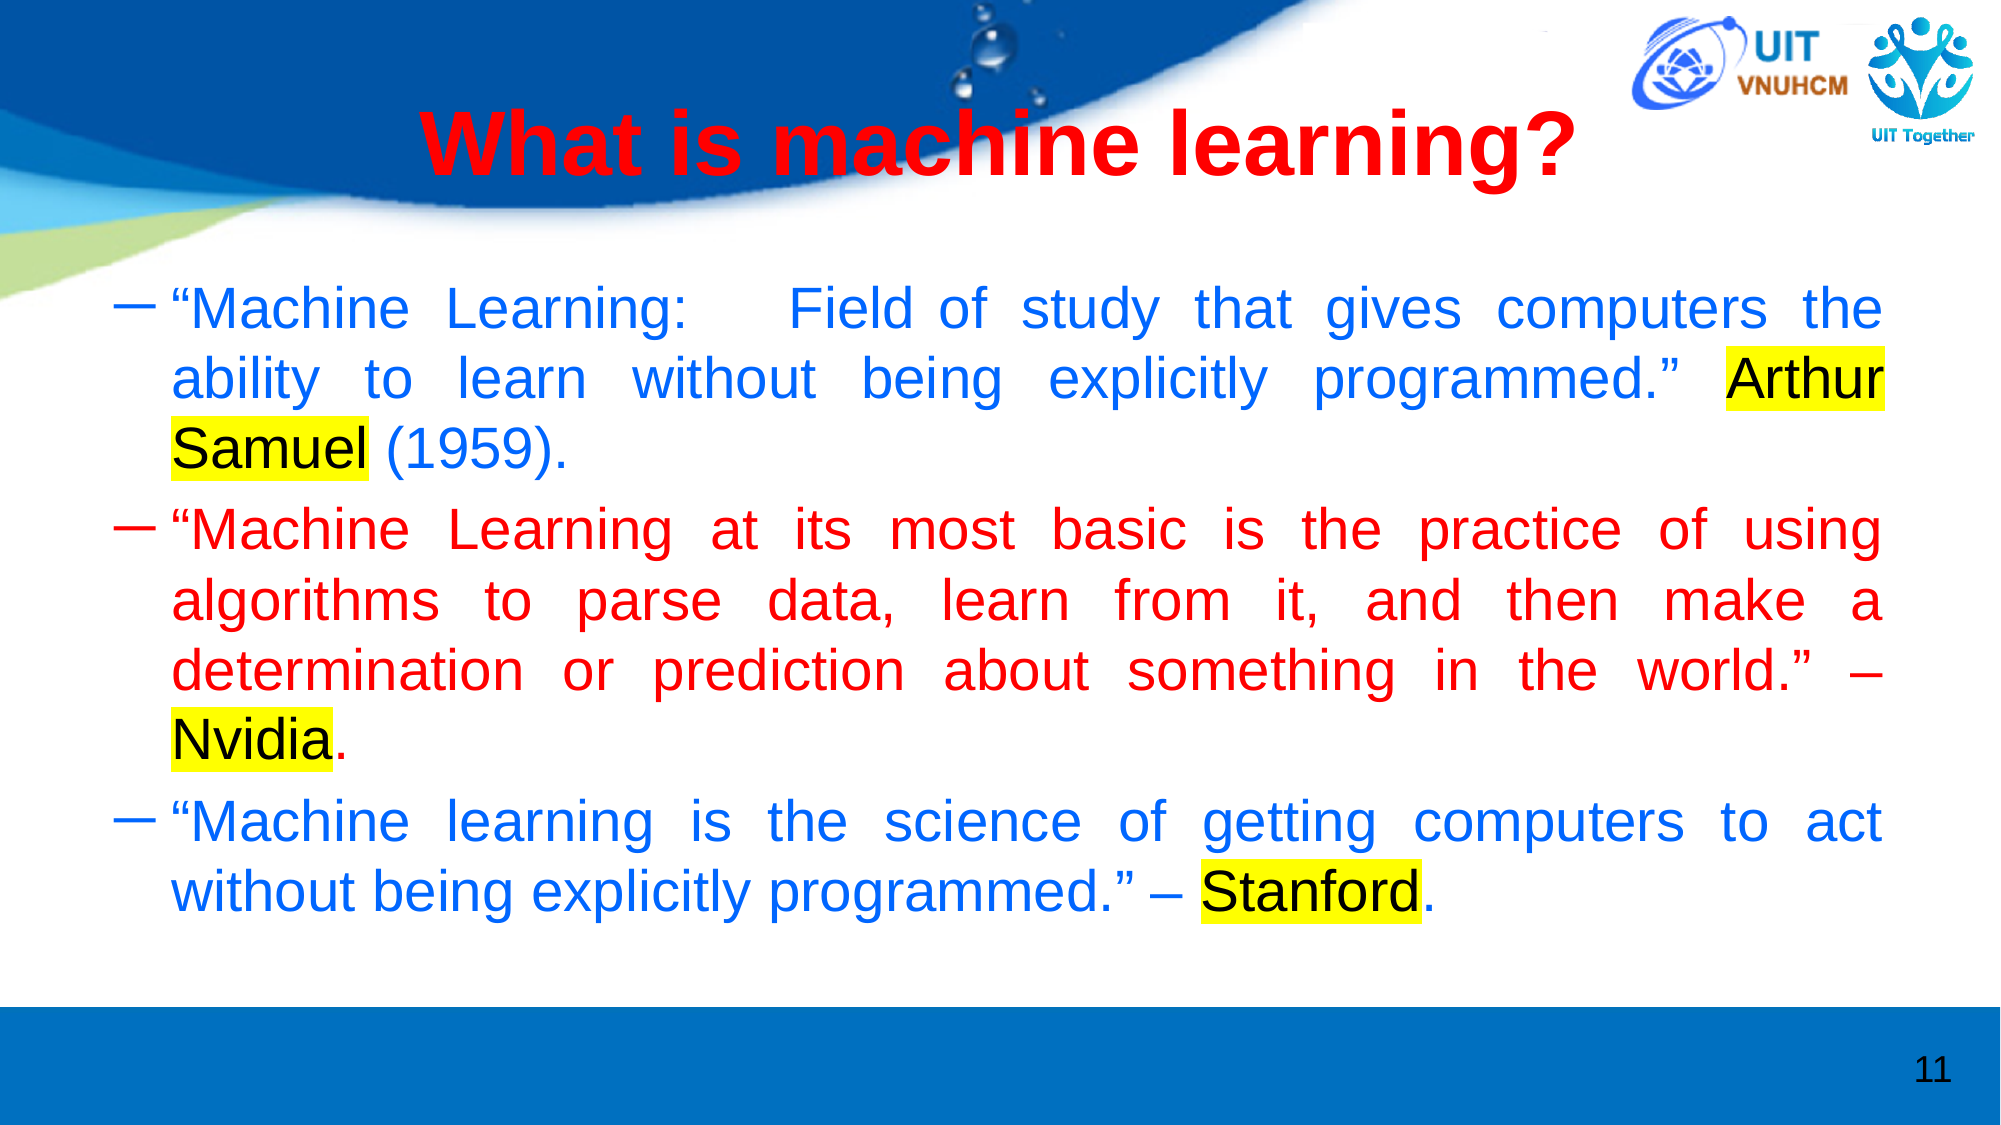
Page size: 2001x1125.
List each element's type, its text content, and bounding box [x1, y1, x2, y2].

picture [0, 0, 2001, 1125]
title What is machine learning? [99, 45, 1900, 233]
list “Machine Learning: Field of study that gives computers the ability to learn without being explicitly programmed.” Arthur Samuel (1959). “Machine Learning at its most basic is the practice of using algorithms to parse data, learn from it, and then make a determination or prediction about something in the world.” – Nvidia. “Machine learning is the science of getting computers to act without being explicitly programmed.” – Stanford. [99, 262, 1900, 1005]
